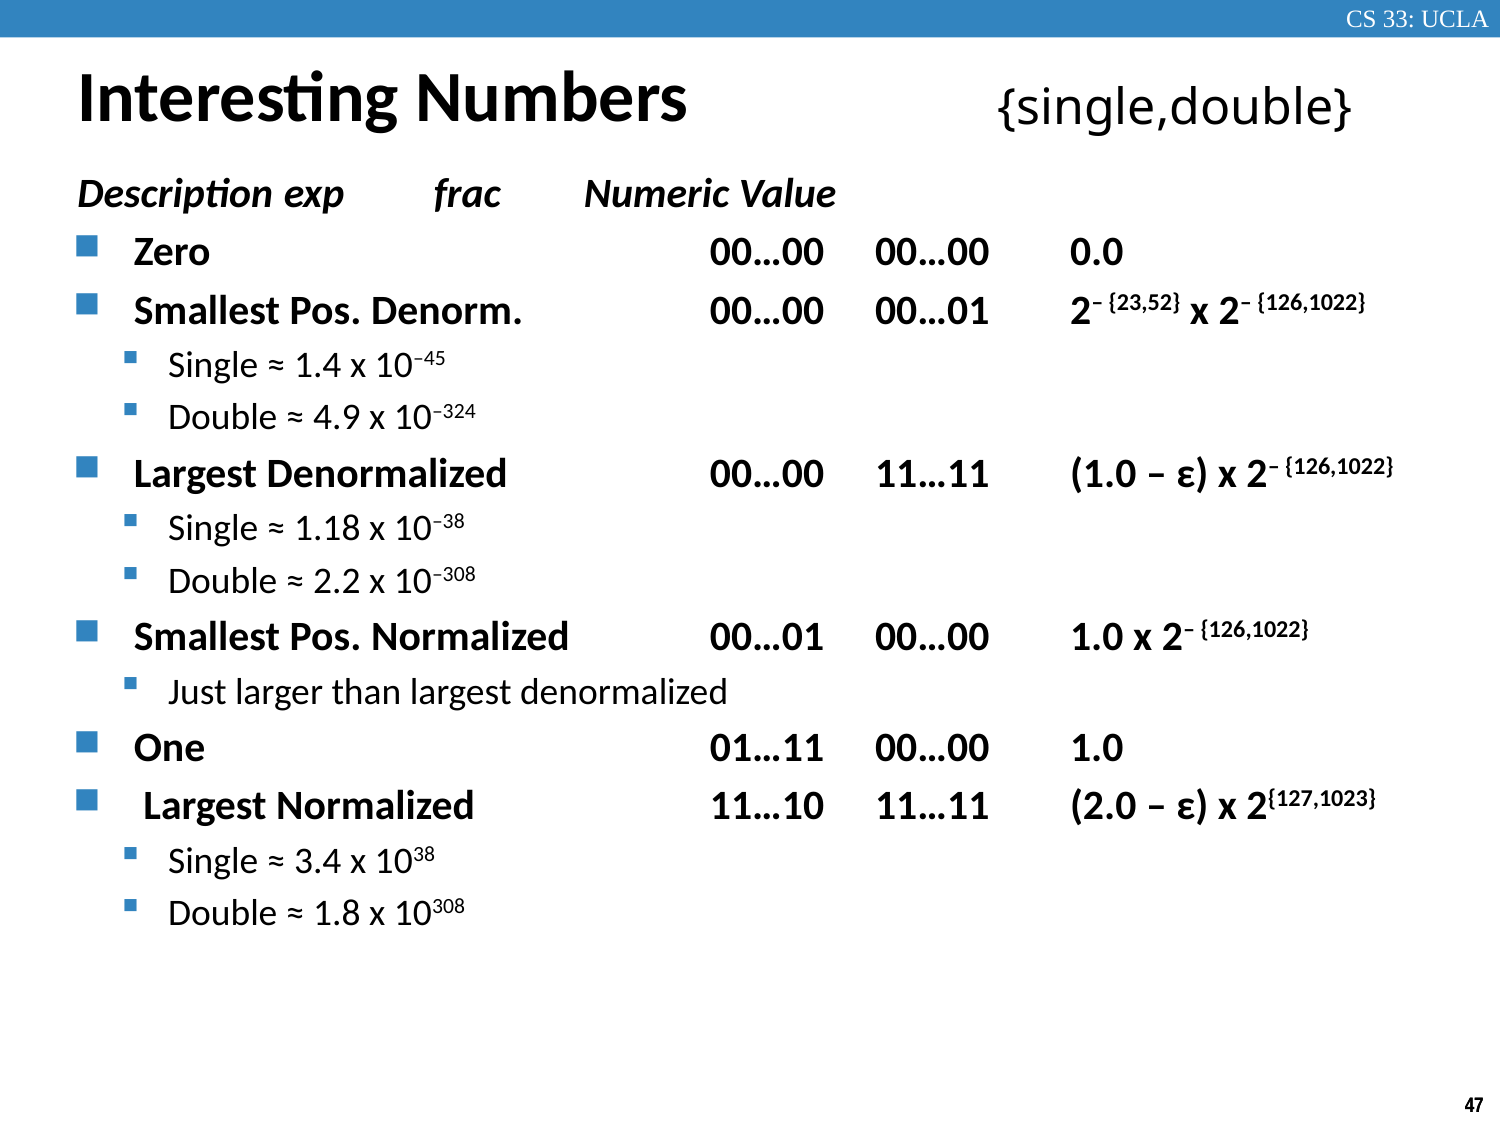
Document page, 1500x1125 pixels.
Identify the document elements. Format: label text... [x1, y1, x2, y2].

title Interesting Numbers [62, 41, 1438, 145]
list Description exp frac Numeric Value Zero 00…00 00…00 0.0 Smallest Pos. Denorm. 00…00 00…01 2– {23,52} x 2– {126,1022} Single ≈ 1.4 x 10–45 Double ≈ 4.9 x 10–324 Largest Denormalized 00…00 11…11 (1.0 – ε) x 2– {126,1022} Single ≈ 1.18 x 10–38 Double ≈ 2.2 x 10–308 Smallest Pos. Normalized 00…01 00…00 1.0 x 2– {126,1022} Just larger than largest denormalized One 01…11 00…00 1.0 Largest Normalized 11…10 11…11 (2.0 – ε) x 2{127,1023} Single ≈ 3.4 x 1038 Double ≈ 1.8 x 10308 [62, 158, 1438, 1122]
text_box {single,double} [943, 67, 1407, 143]
